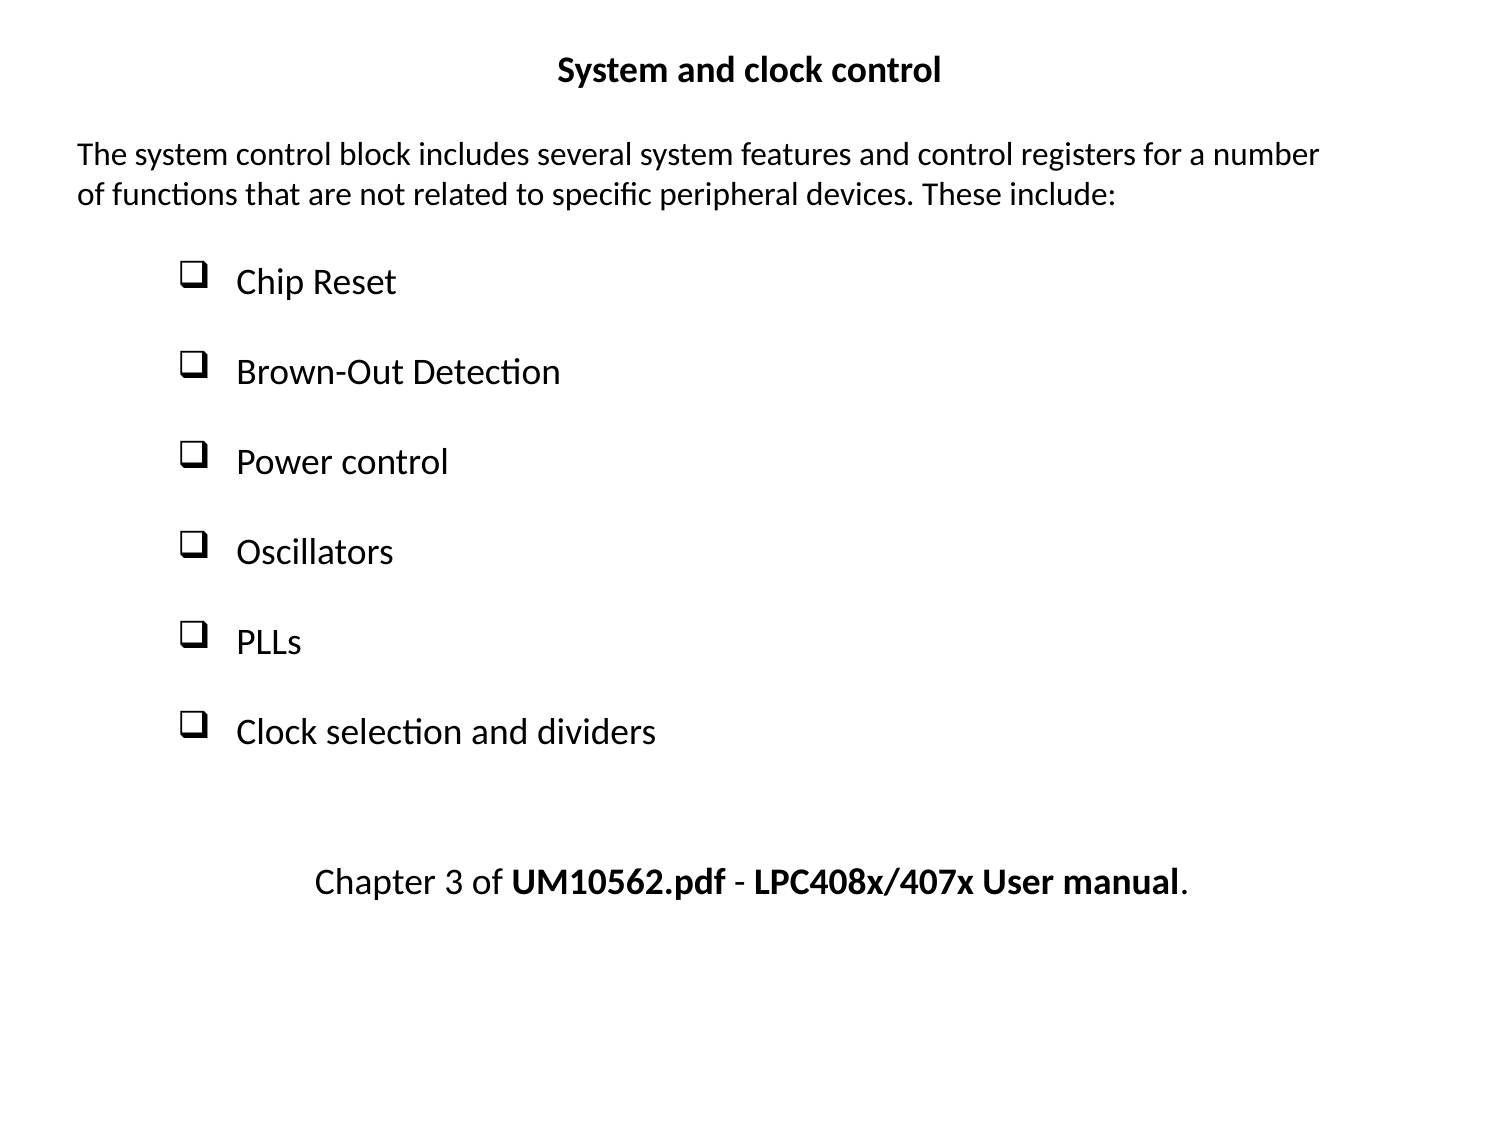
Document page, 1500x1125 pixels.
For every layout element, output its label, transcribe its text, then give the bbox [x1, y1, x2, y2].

text_box System and clock control [0, 37, 1500, 98]
text_box The system control block includes several system features and control registers for a number of functions that are not related to specific peripheral devices. These include: [62, 124, 1350, 220]
text_box Chapter 3 of UM10562.pdf - LPC408x/407x User manual. [299, 849, 1213, 910]
text_box Chip Reset Brown-Out Detection Power control Oscillators PLLs Clock selection and dividers [162, 249, 913, 760]
